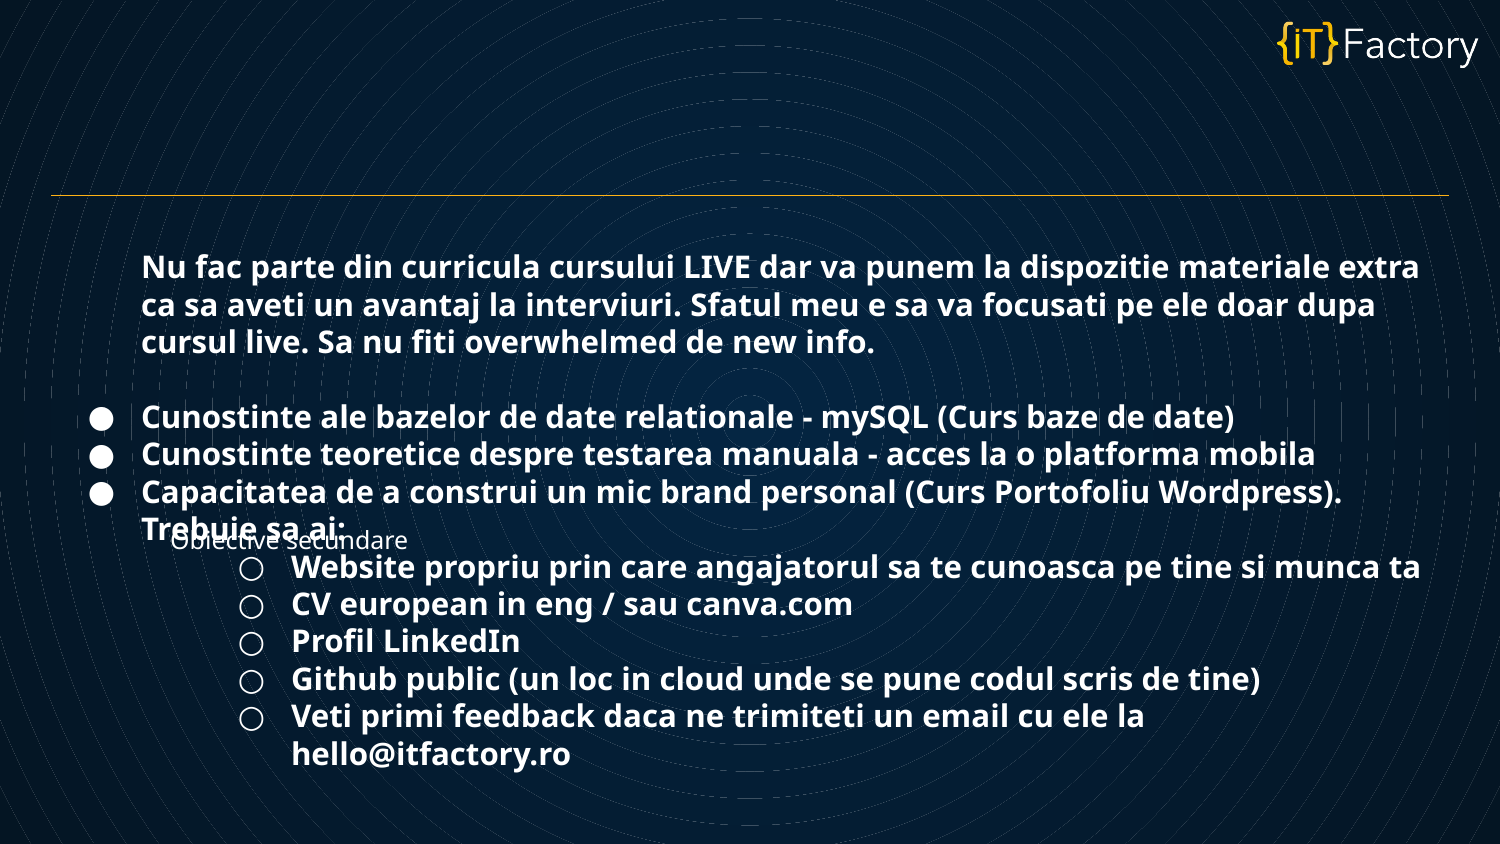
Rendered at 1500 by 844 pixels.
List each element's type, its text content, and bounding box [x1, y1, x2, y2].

picture [1277, 16, 1479, 73]
text_box Nu fac parte din curricula cursului LIVE dar va punem la dispozitie materiale extra ca sa aveti un avantaj la interviuri. Sfatul meu e sa va focusati pe ele doar dupa cursul live. Sa nu fiti overwhelmed de new info. Cunostinte ale bazelor de date relationale - mySQL (Curs baze de date) Cunostinte teoretice despre testarea manuala - acces la o platforma mobila Capacitatea de a construi un mic brand personal (Curs Portofoliu Wordpress). Trebuie sa ai: Website propriu prin care angajatorul sa te cunoasca pe tine si munca ta CV european in eng / sau canva.com Profil LinkedIn Github public (un loc in cloud unde se pune codul scris de tine) Veti primi feedback daca ne trimiteti un email cu ele la hello@itfactory.ro [51, 232, 1449, 787]
